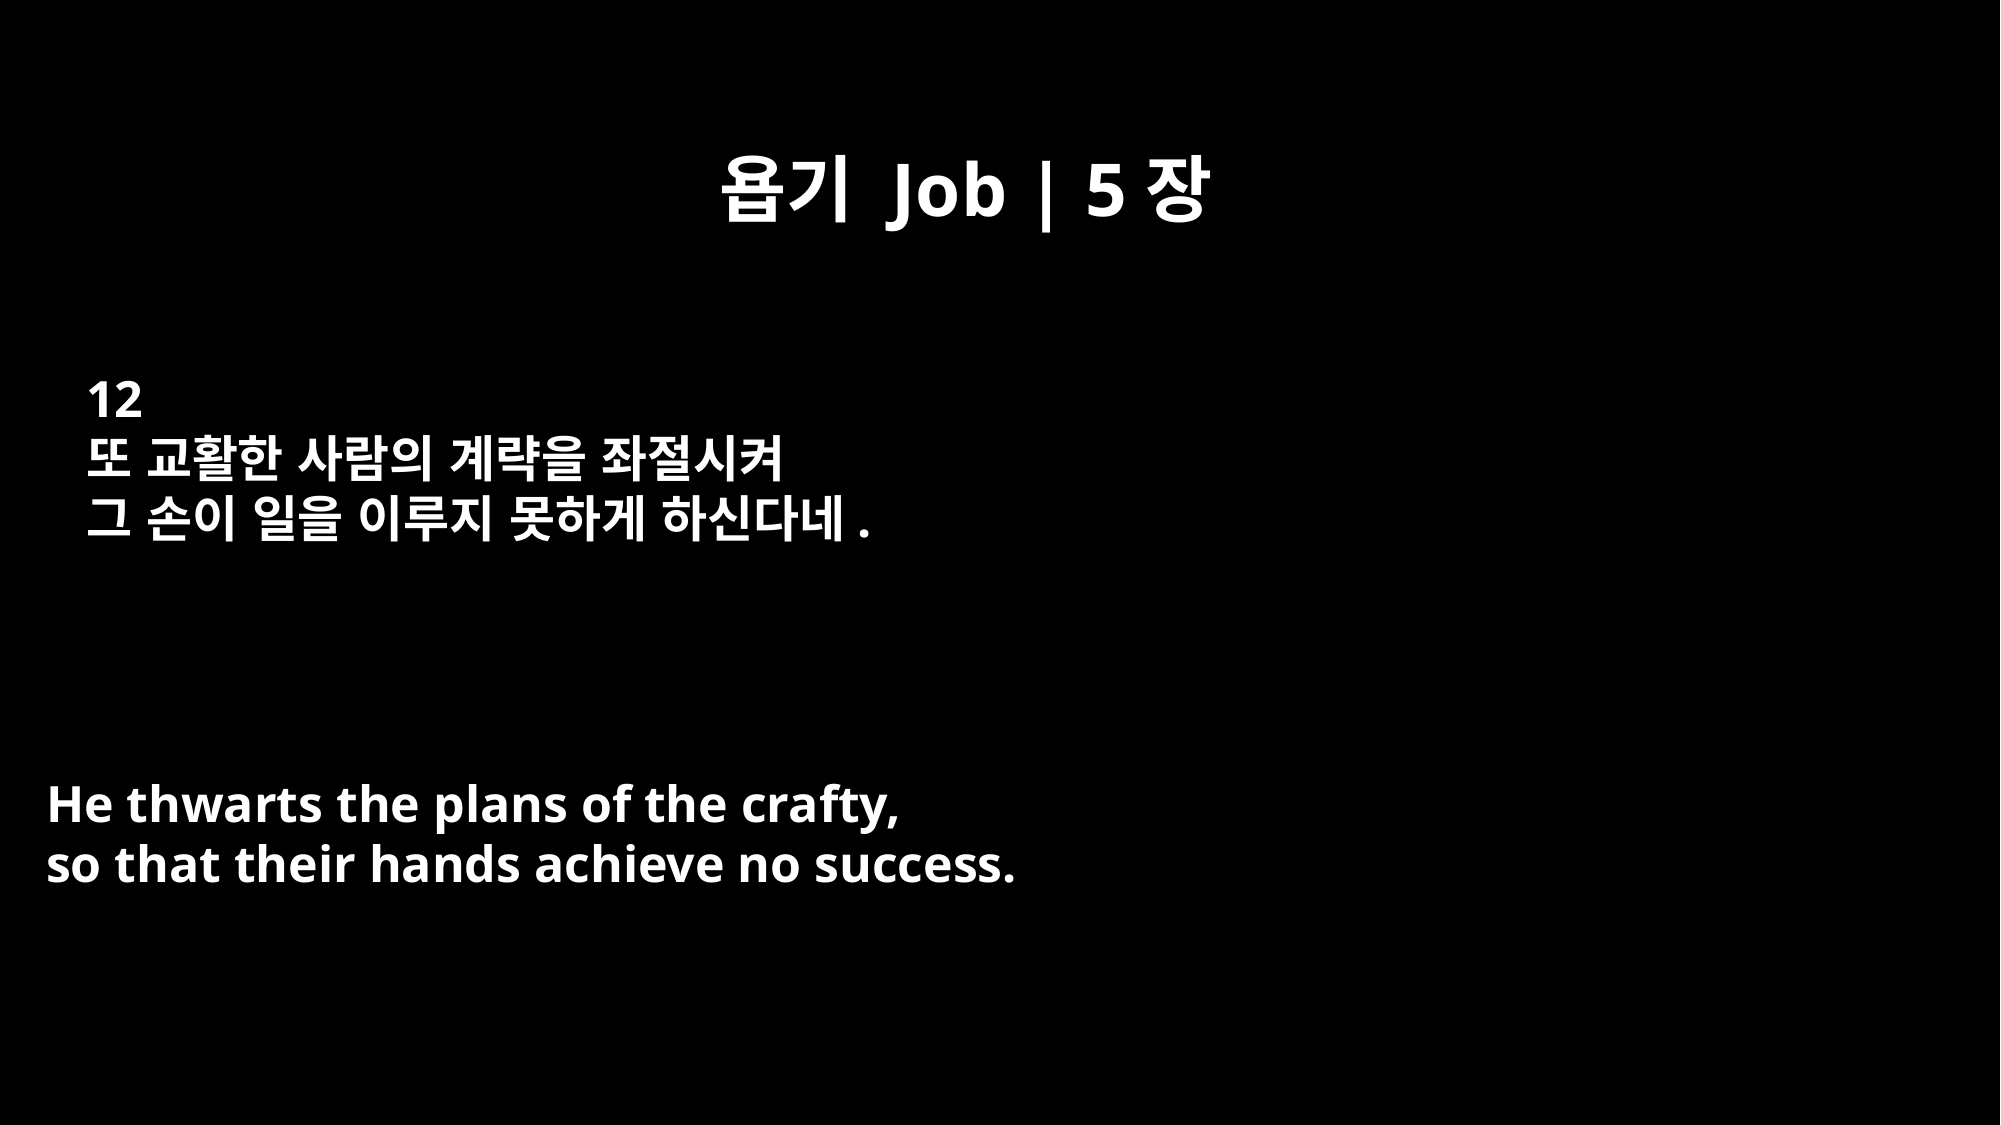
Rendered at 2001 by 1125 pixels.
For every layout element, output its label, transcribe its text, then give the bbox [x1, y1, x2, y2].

text_box 12 또 교활한 사람의 계략을 좌절시켜 그 손이 일을 이루지 못하게 하신다네. [71, 359, 888, 555]
text_box 욥기 Job | 5장 [704, 136, 1228, 239]
text_box He thwarts the plans of the crafty, so that their hands achieve no success. [31, 764, 1032, 900]
